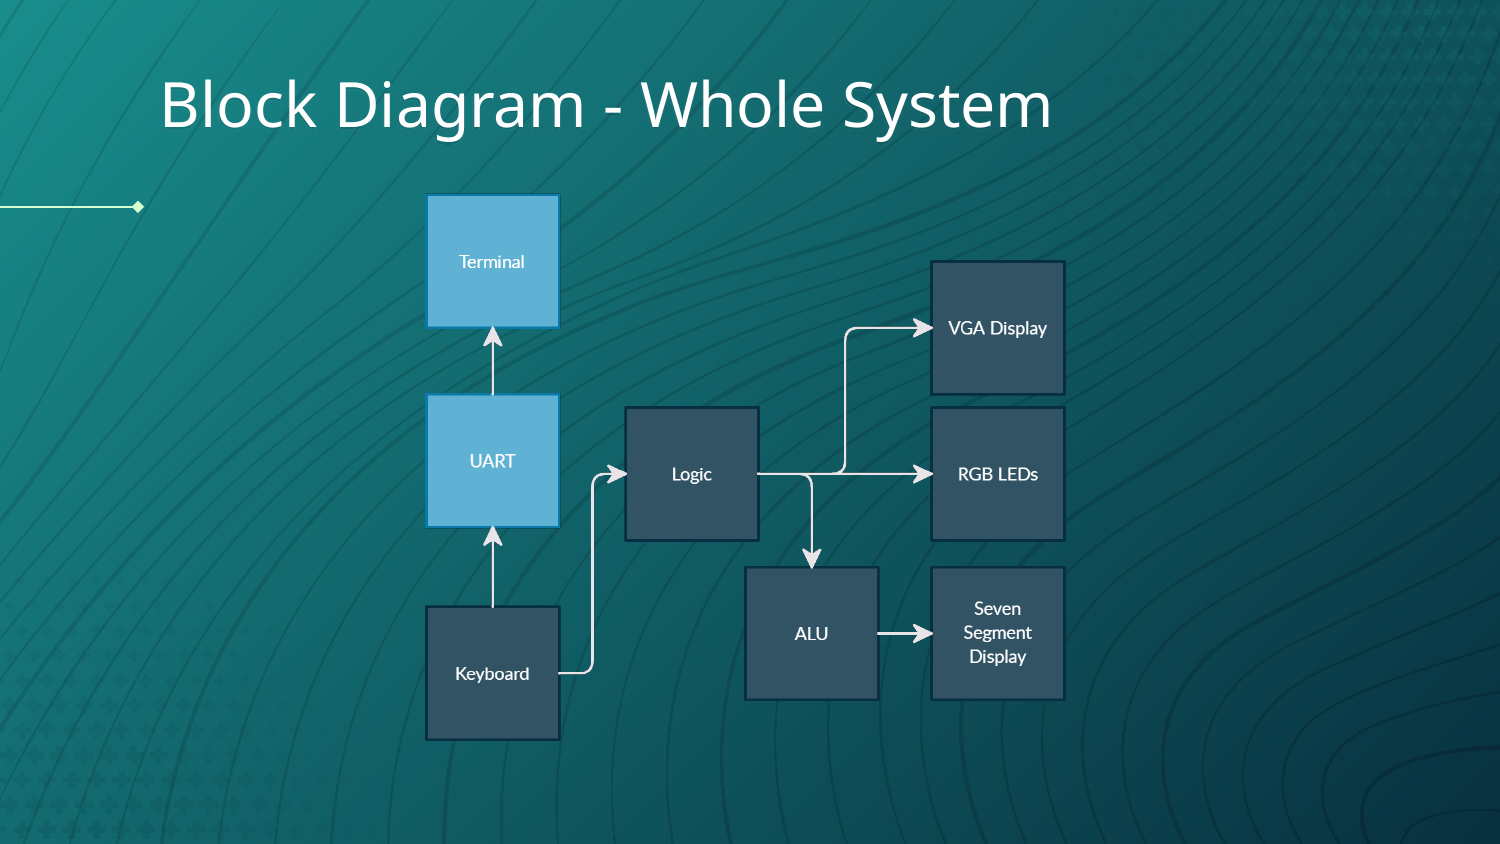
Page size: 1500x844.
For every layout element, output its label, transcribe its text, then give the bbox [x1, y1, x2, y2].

title Block Diagram - Whole System [159, 74, 1340, 140]
picture [400, 167, 1100, 780]
